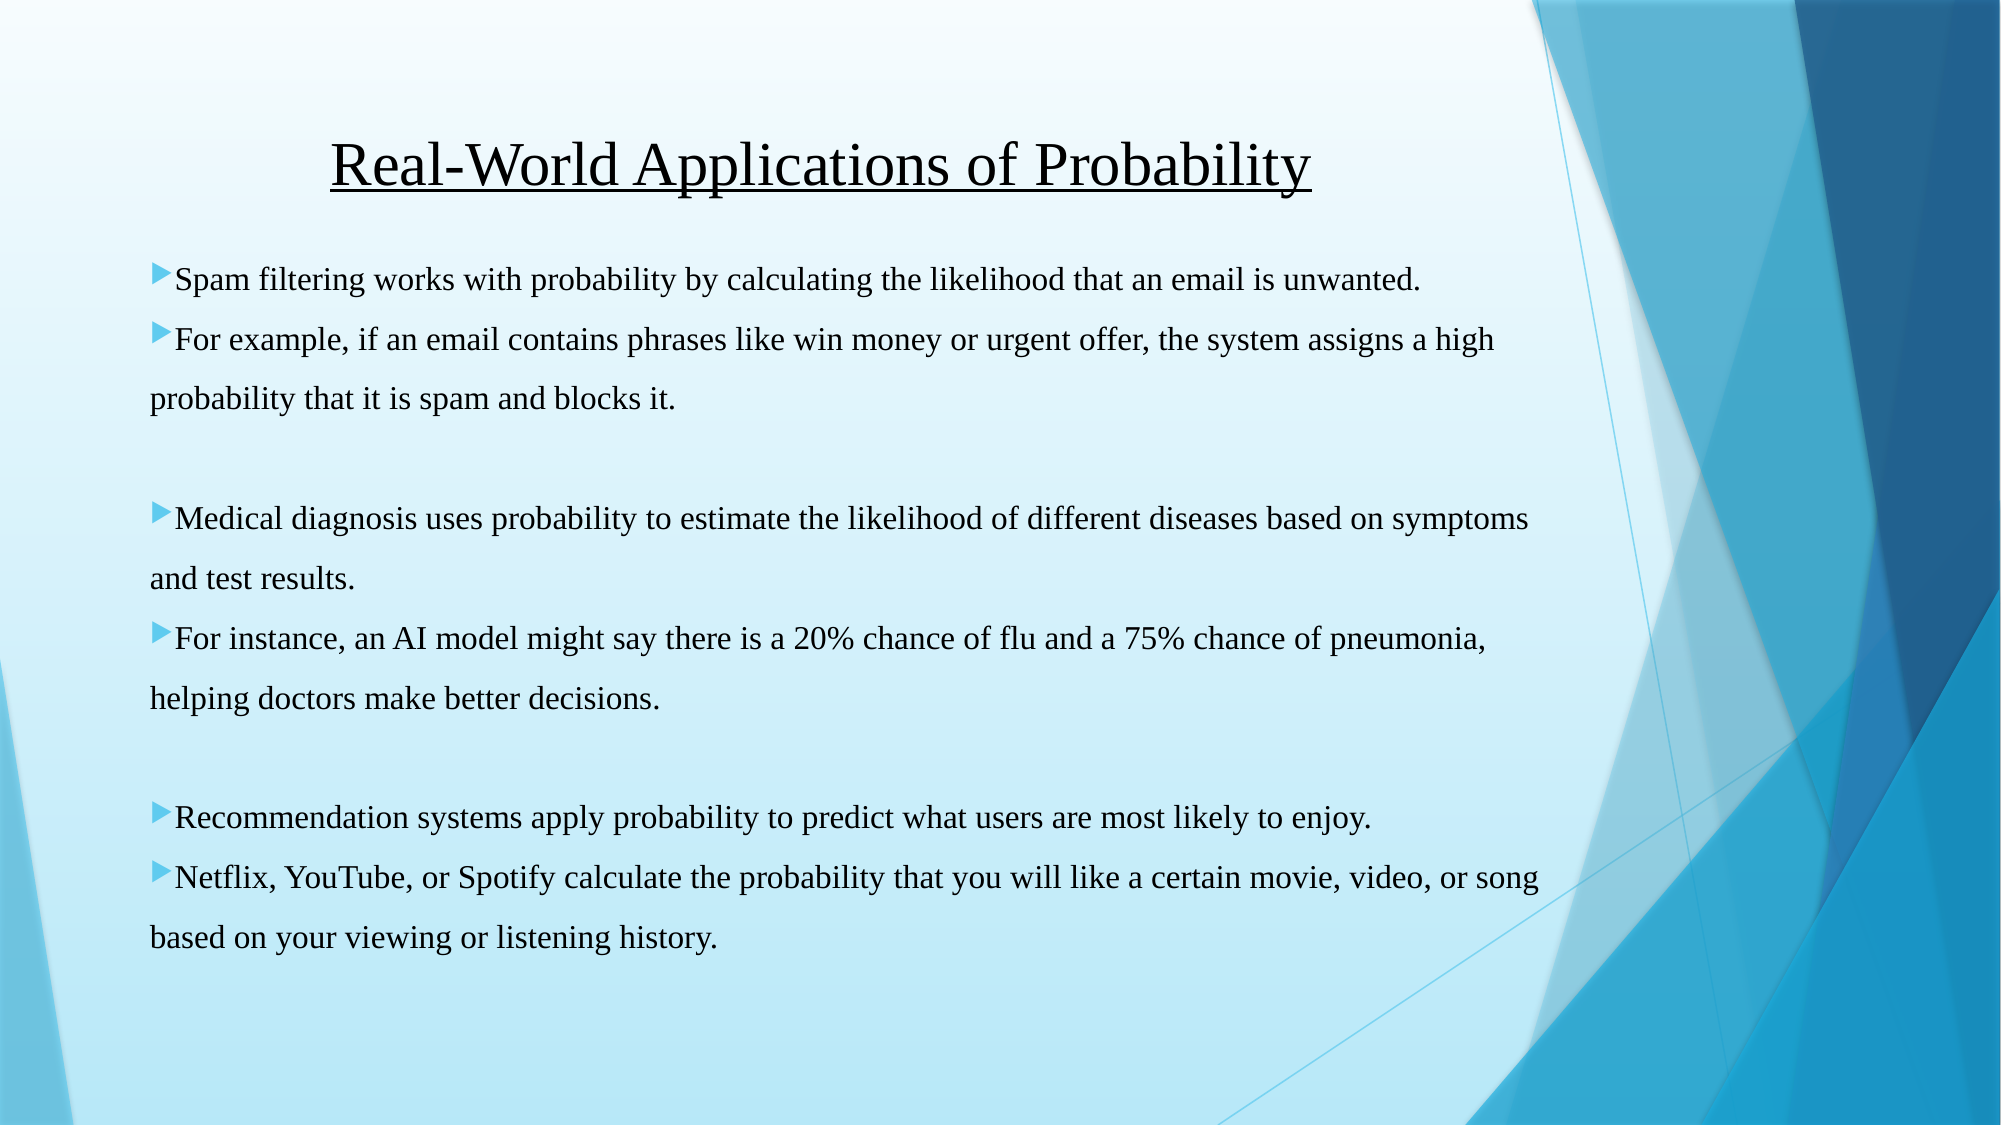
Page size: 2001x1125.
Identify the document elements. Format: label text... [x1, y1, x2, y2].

text_box Real-World Applications of Probability [134, 115, 1508, 229]
list Spam filtering works with probability by calculating the likelihood that an email is unwanted. For example, if an email contains phrases like win money or urgent offer, the system assigns a high probability that it is spam and blocks it. Medical diagnosis uses probability to estimate the likelihood of different diseases based on symptoms and test results. For instance, an AI model might say there is a 20% chance of flu and a 75% chance of pneumonia, helping doctors make better decisions. Recommendation systems apply probability to predict what users are most likely to enjoy. Netflix, YouTube, or Spotify calculate the probability that you will like a certain movie, video, or song based on your viewing or listening history. [134, 229, 1577, 873]
